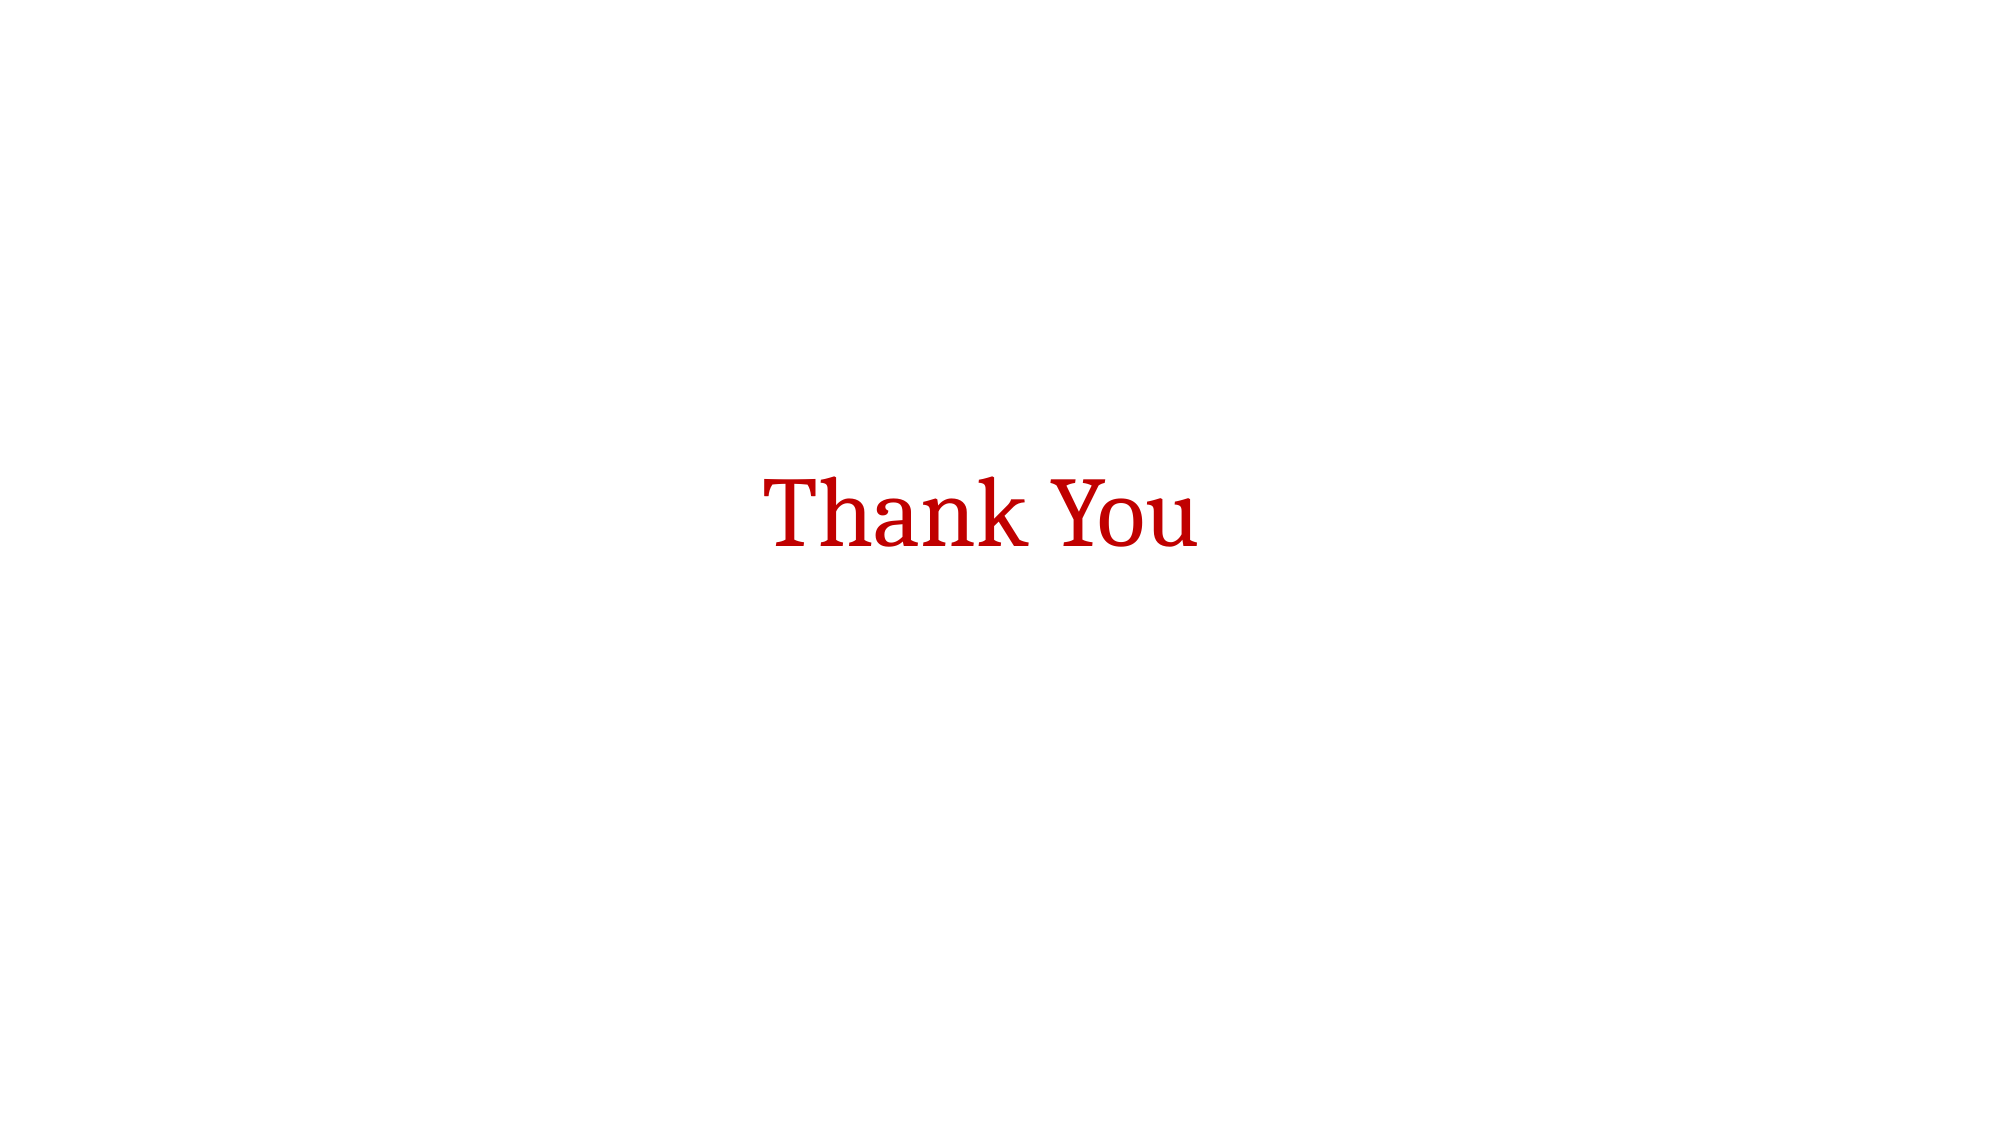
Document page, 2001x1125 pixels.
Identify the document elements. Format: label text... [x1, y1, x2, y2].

text_box Thank You [147, 439, 1738, 664]
